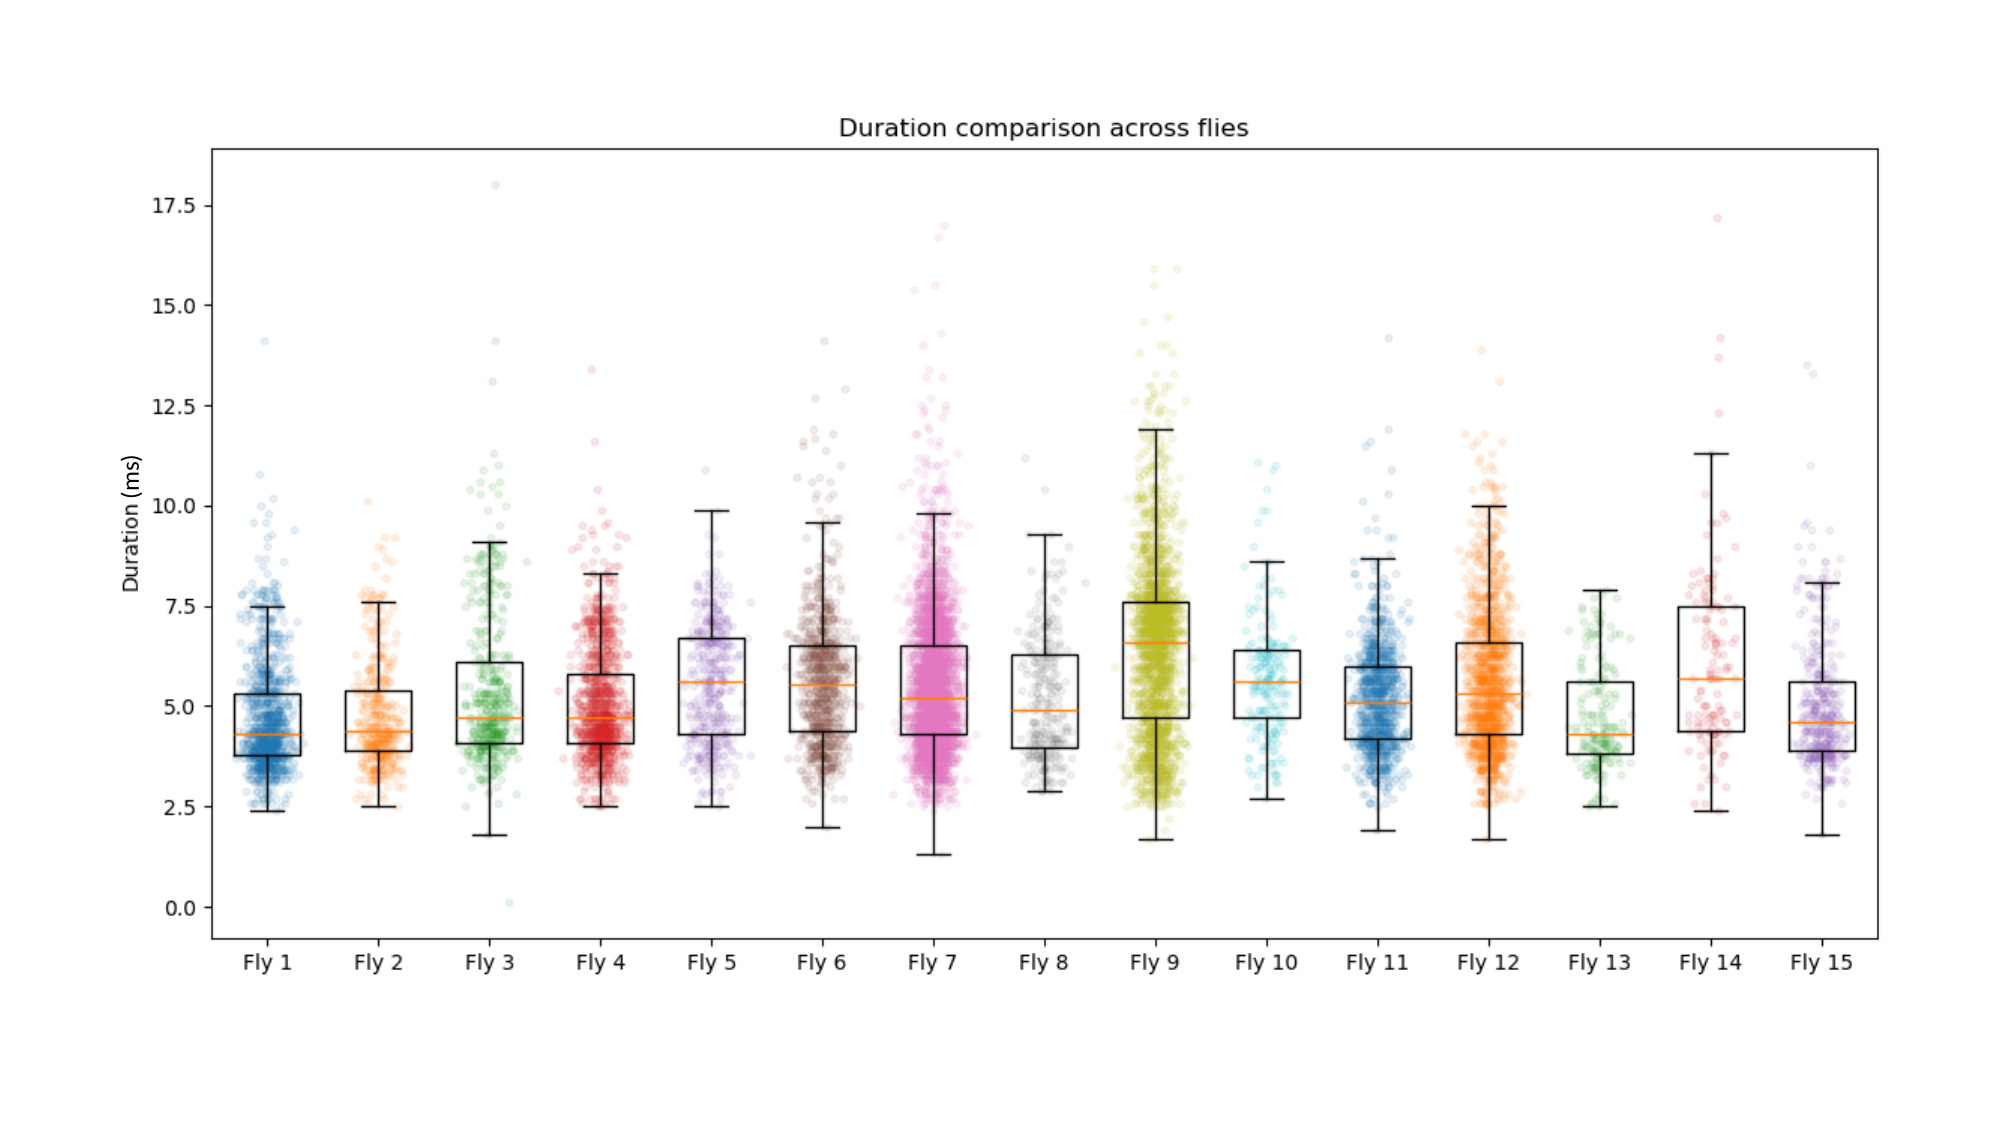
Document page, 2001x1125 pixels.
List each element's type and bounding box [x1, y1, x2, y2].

picture [99, 96, 1900, 997]
